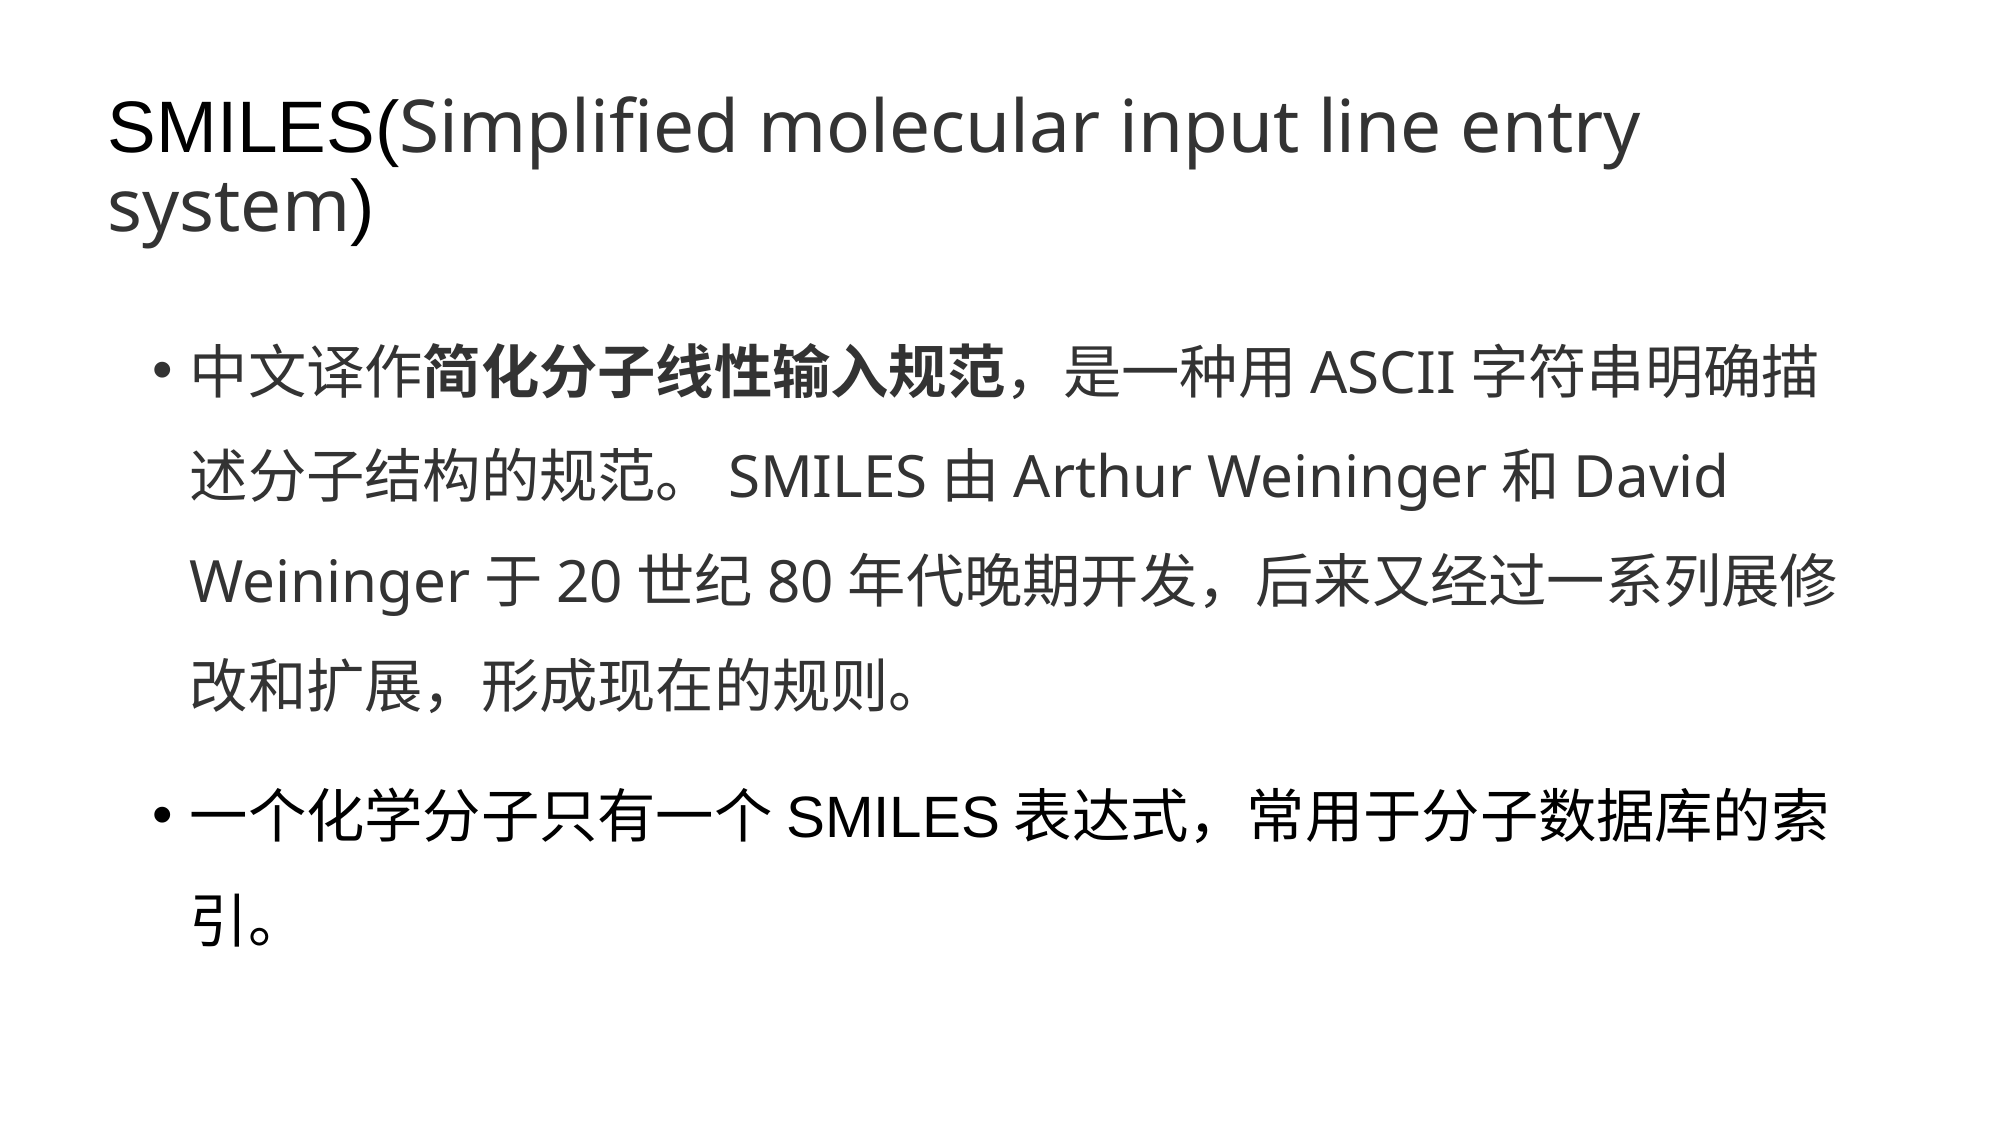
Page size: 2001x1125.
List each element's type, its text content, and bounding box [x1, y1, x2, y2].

list 中文译作简化分子线性输入规范，是一种用ASCII字符串明确描述分子结构的规范。SMILES由Arthur Weininger和David Weininger于20世纪80年代晚期开发，后来又经过一系列展修改和扩展，形成现在的规则。 一个化学分子只有一个SMILES表达式，常用于分子数据库的索引。 [137, 292, 1863, 1014]
title SMILES(Simplified molecular input line entry system) [92, 59, 1941, 278]
